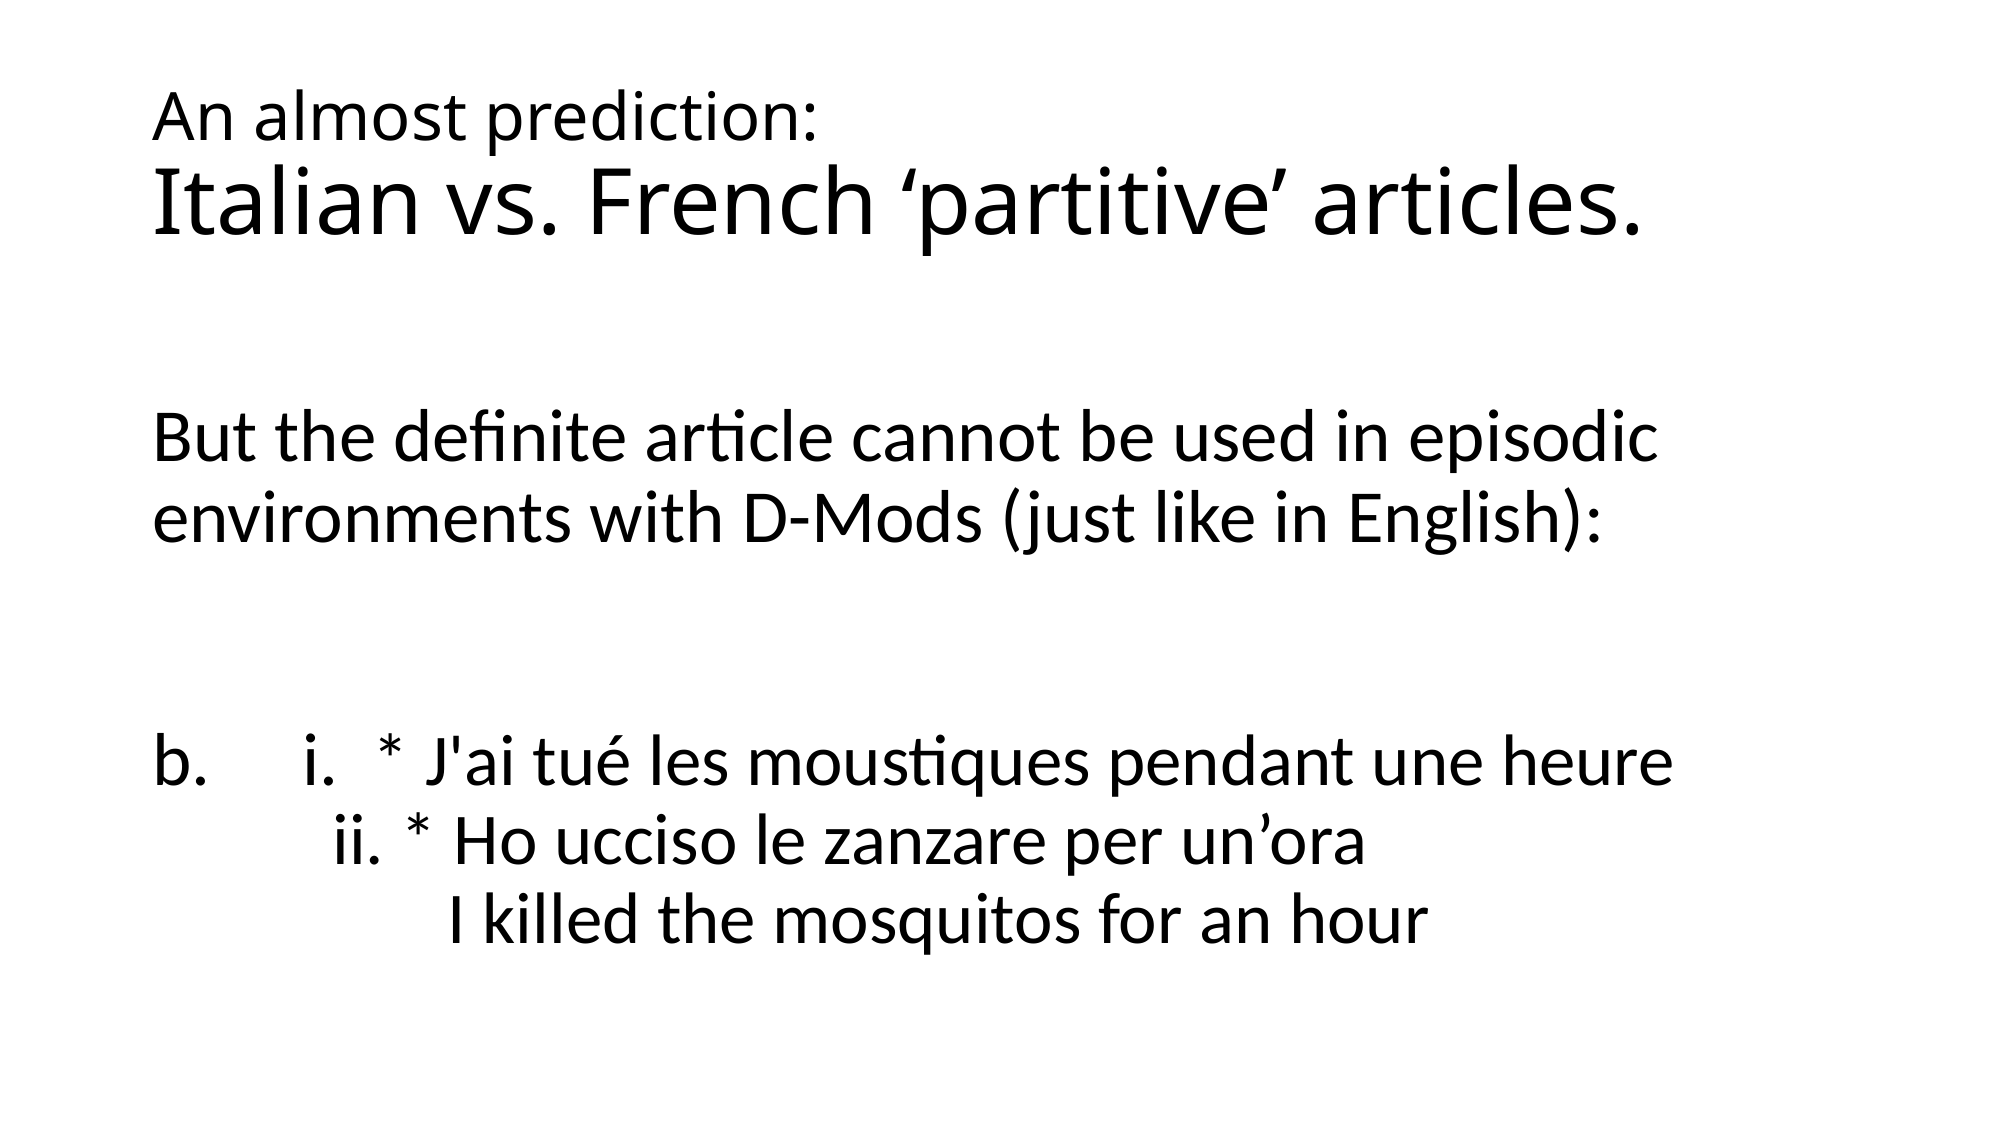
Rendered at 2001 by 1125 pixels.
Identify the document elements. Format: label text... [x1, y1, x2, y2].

list But the definite article cannot be used in episodic environments with D-Mods (just like in English): b. i. * J'ai tué les moustiques pendant une heure ii. * Ho ucciso le zanzare per un’ora I killed the mosquitos for an hour [137, 299, 1863, 1014]
title An almost prediction: Italian vs. French ‘partitive’ articles. [137, 59, 1863, 278]
